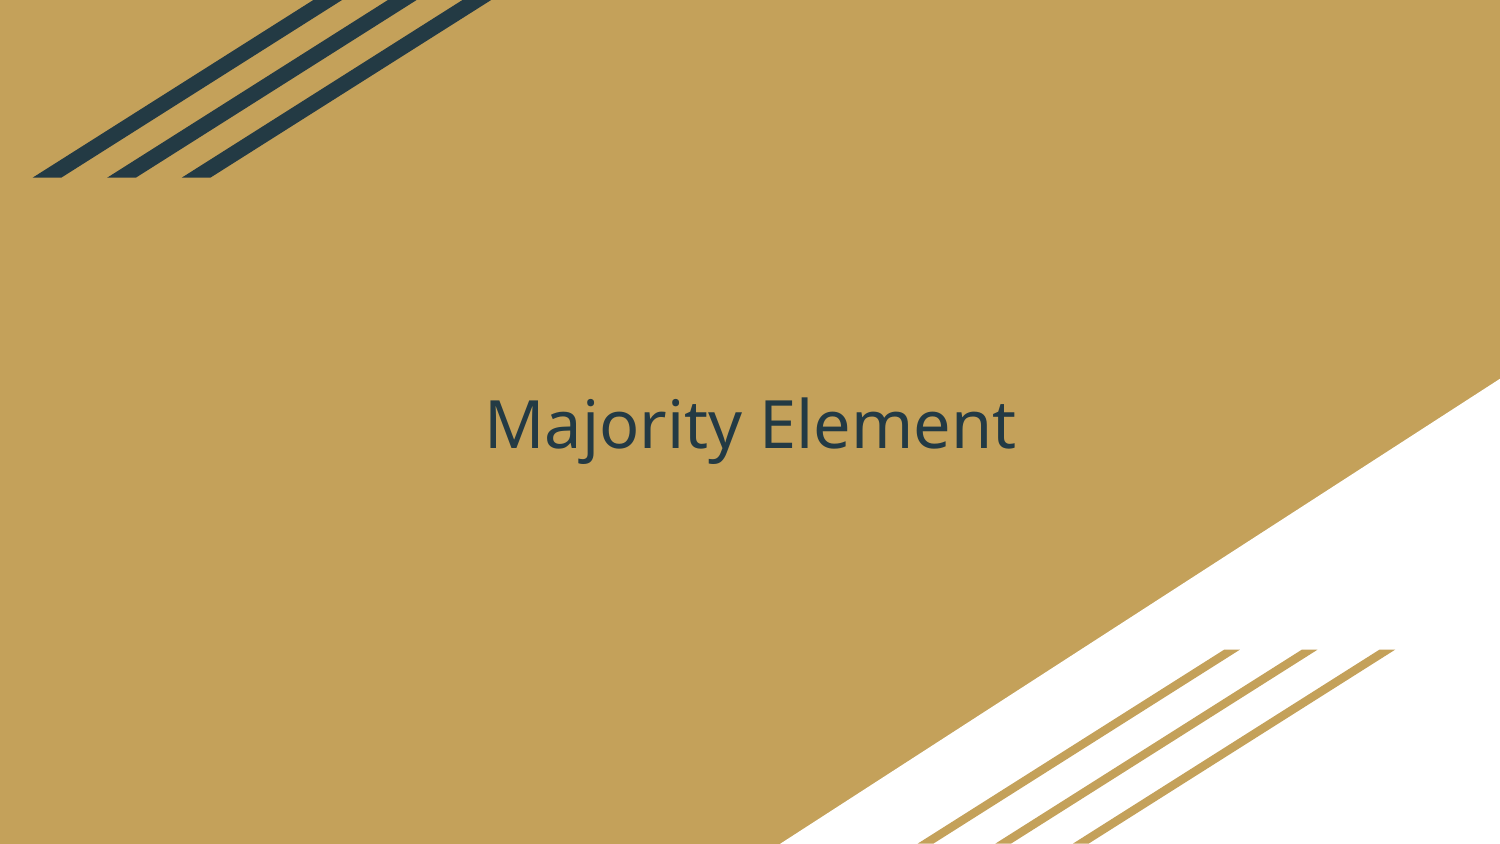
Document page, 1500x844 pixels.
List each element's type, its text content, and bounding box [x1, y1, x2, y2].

title Majority Element [309, 286, 1192, 557]
